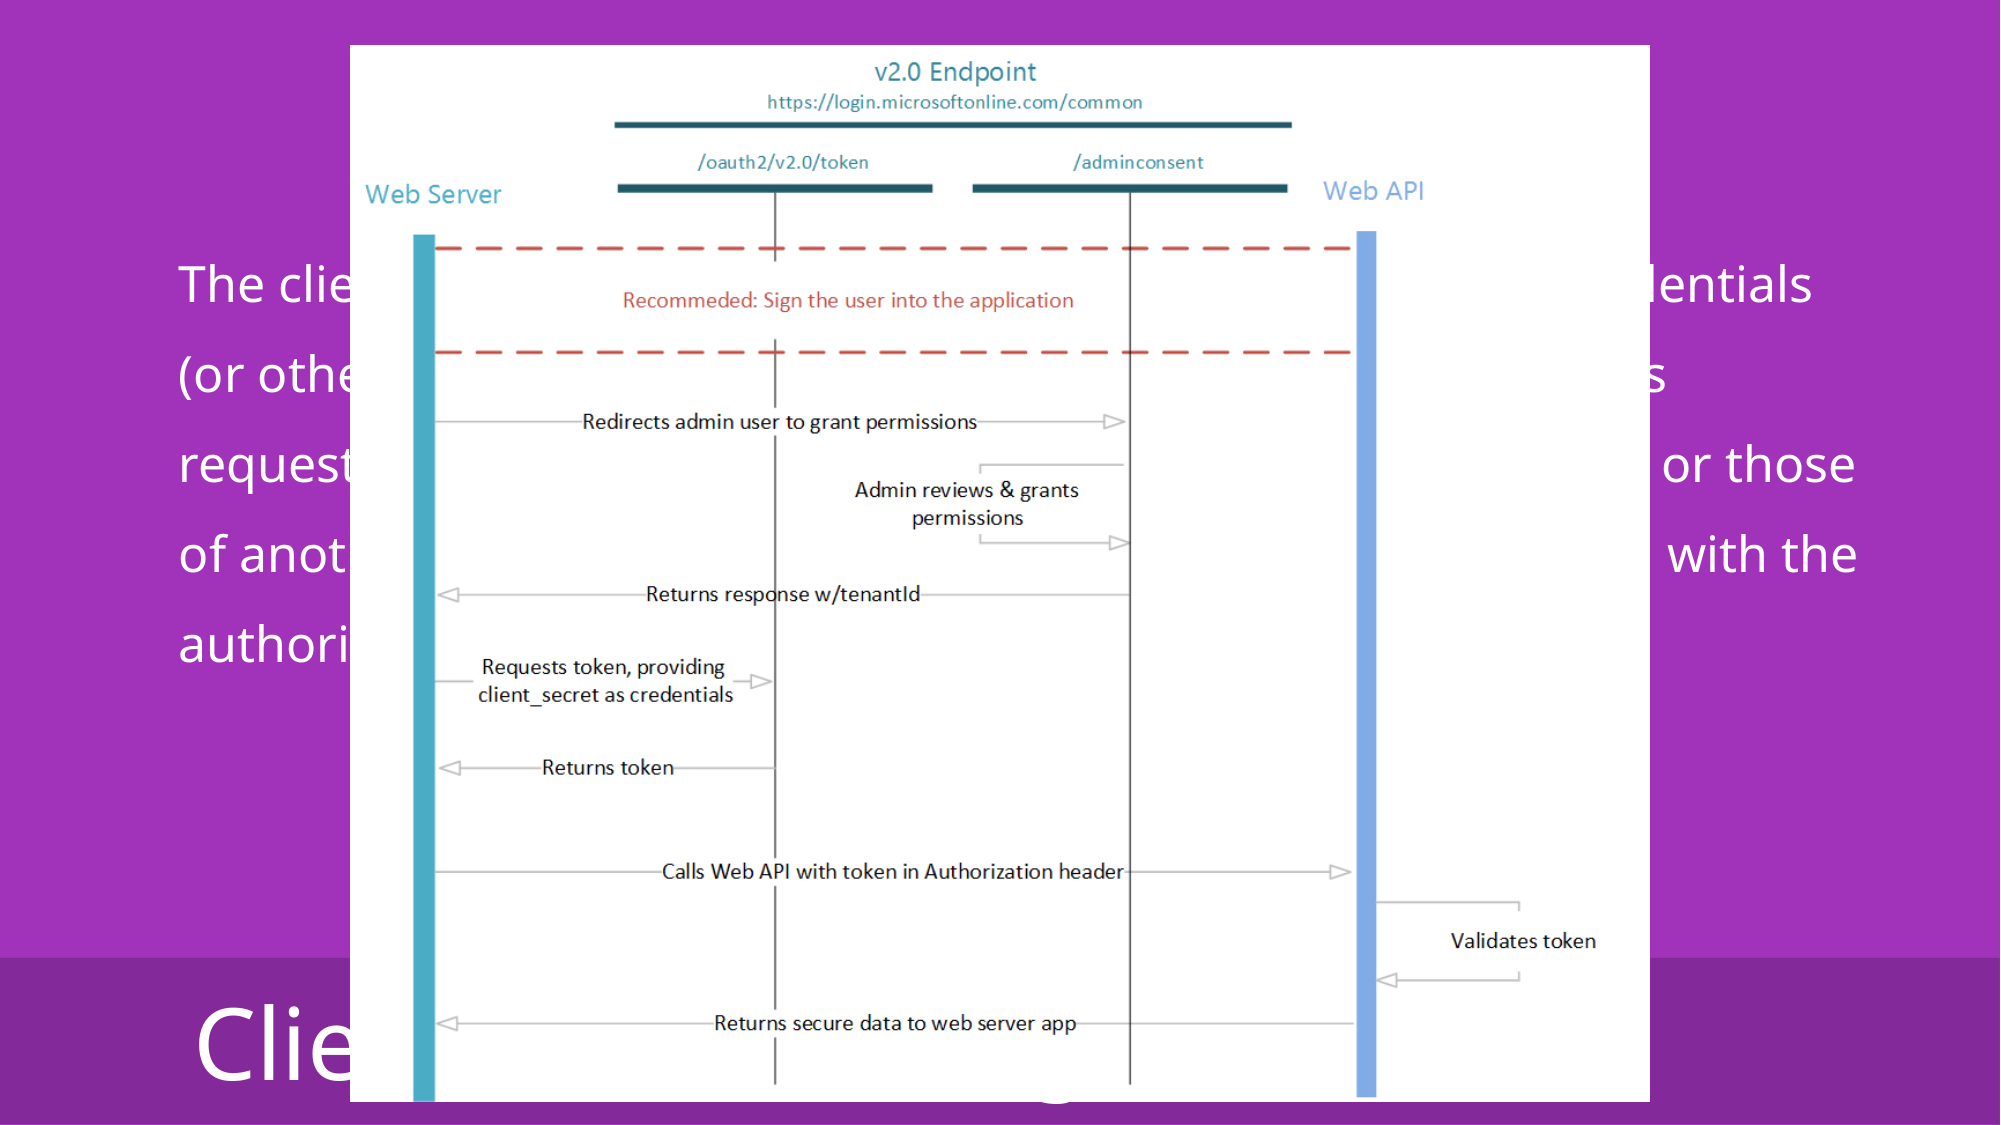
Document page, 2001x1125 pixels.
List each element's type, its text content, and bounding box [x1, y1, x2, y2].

text_box Client credentials grant [0, 957, 2000, 1125]
picture [350, 45, 1650, 1102]
text_box The client can request an access token using only its client credentials (or other supported means of authentication) when the client is requesting access to the protected resources under its control, or those of another resource owner that have been previously arranged with the authorization server [164, 222, 350, 673]
text_box The client can request an access token using only its client credentials (or other supported means of authentication) when the client is requesting access to the protected resources under its control, or those of another resource owner that have been previously arranged with the authorization server [1650, 222, 1905, 673]
